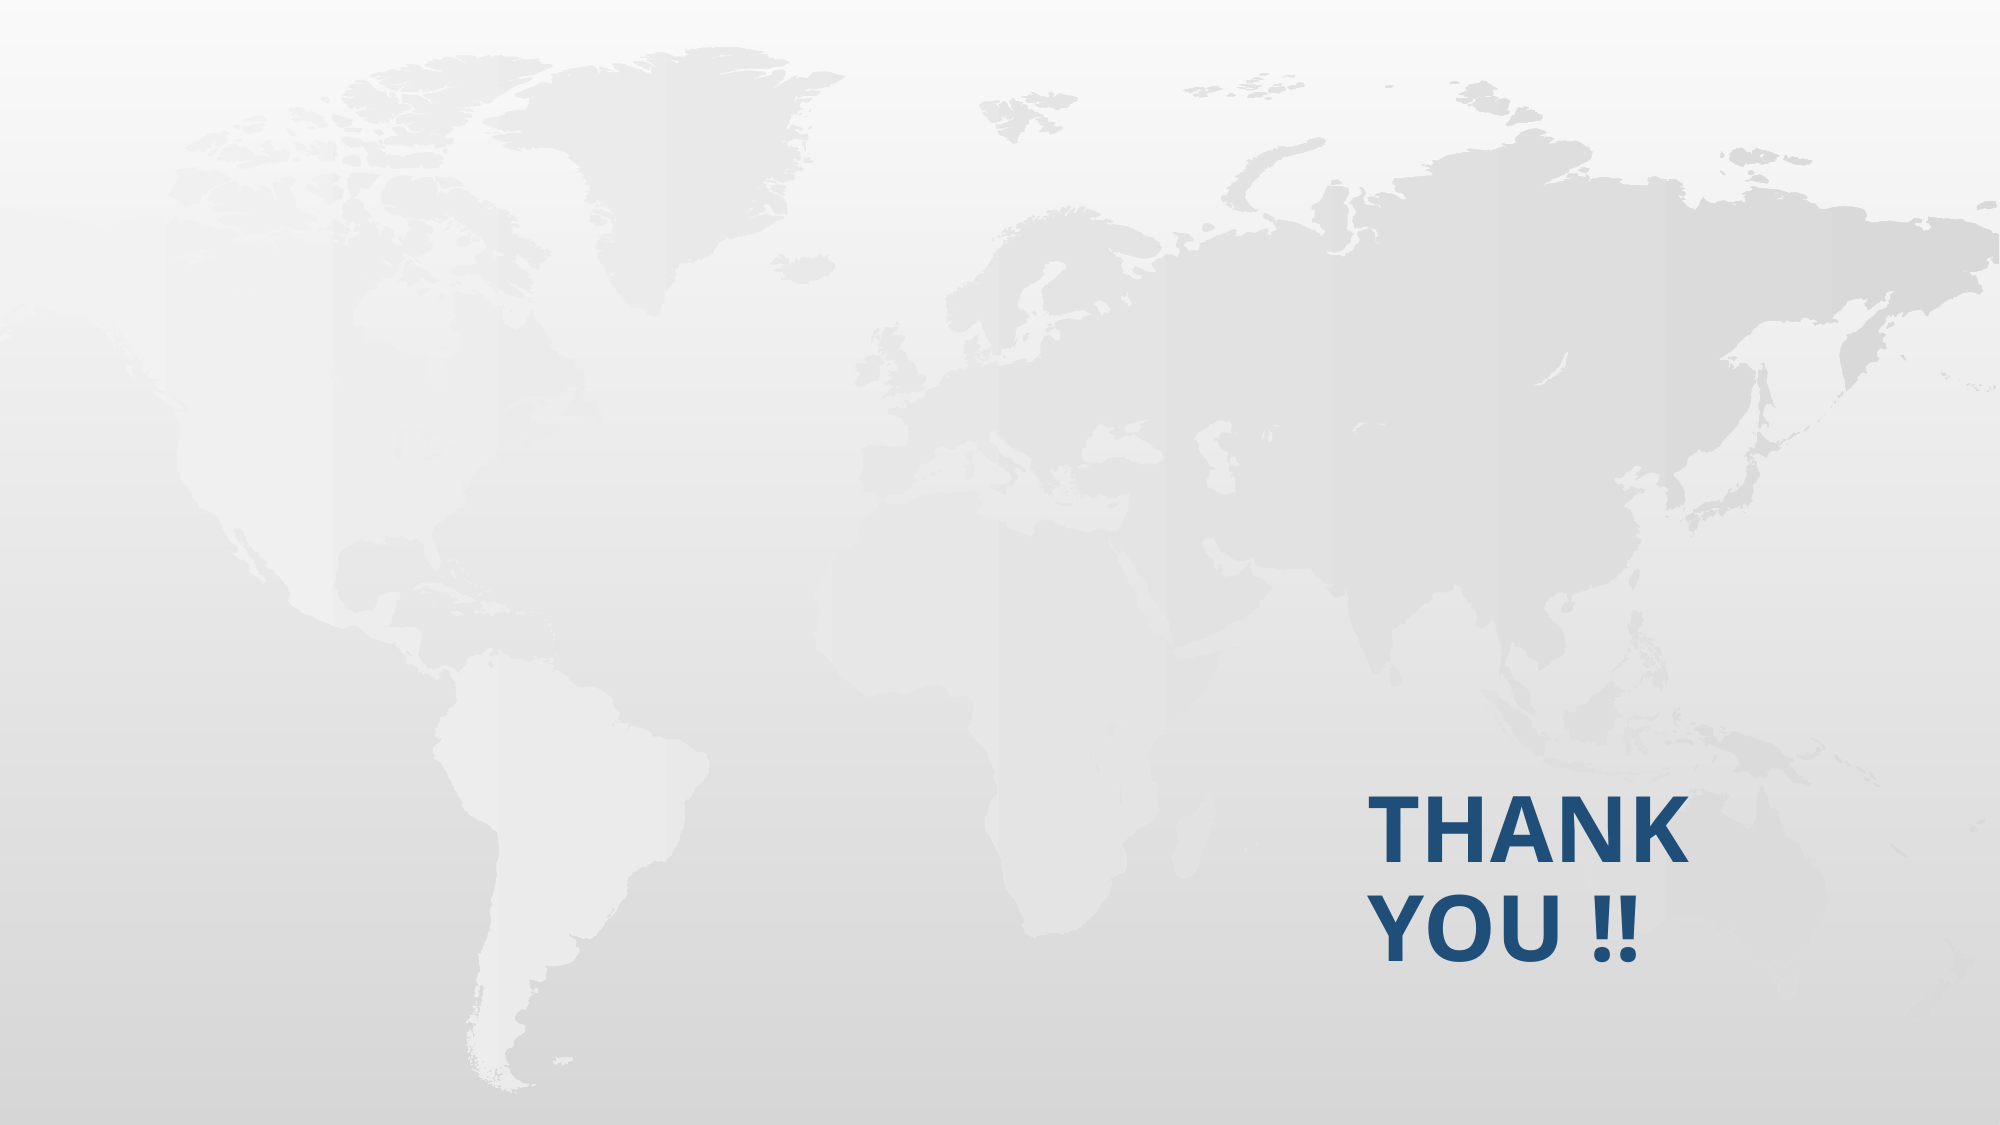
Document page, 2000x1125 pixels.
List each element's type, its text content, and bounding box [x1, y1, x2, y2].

title THANK YOU !! [1353, 834, 2000, 989]
